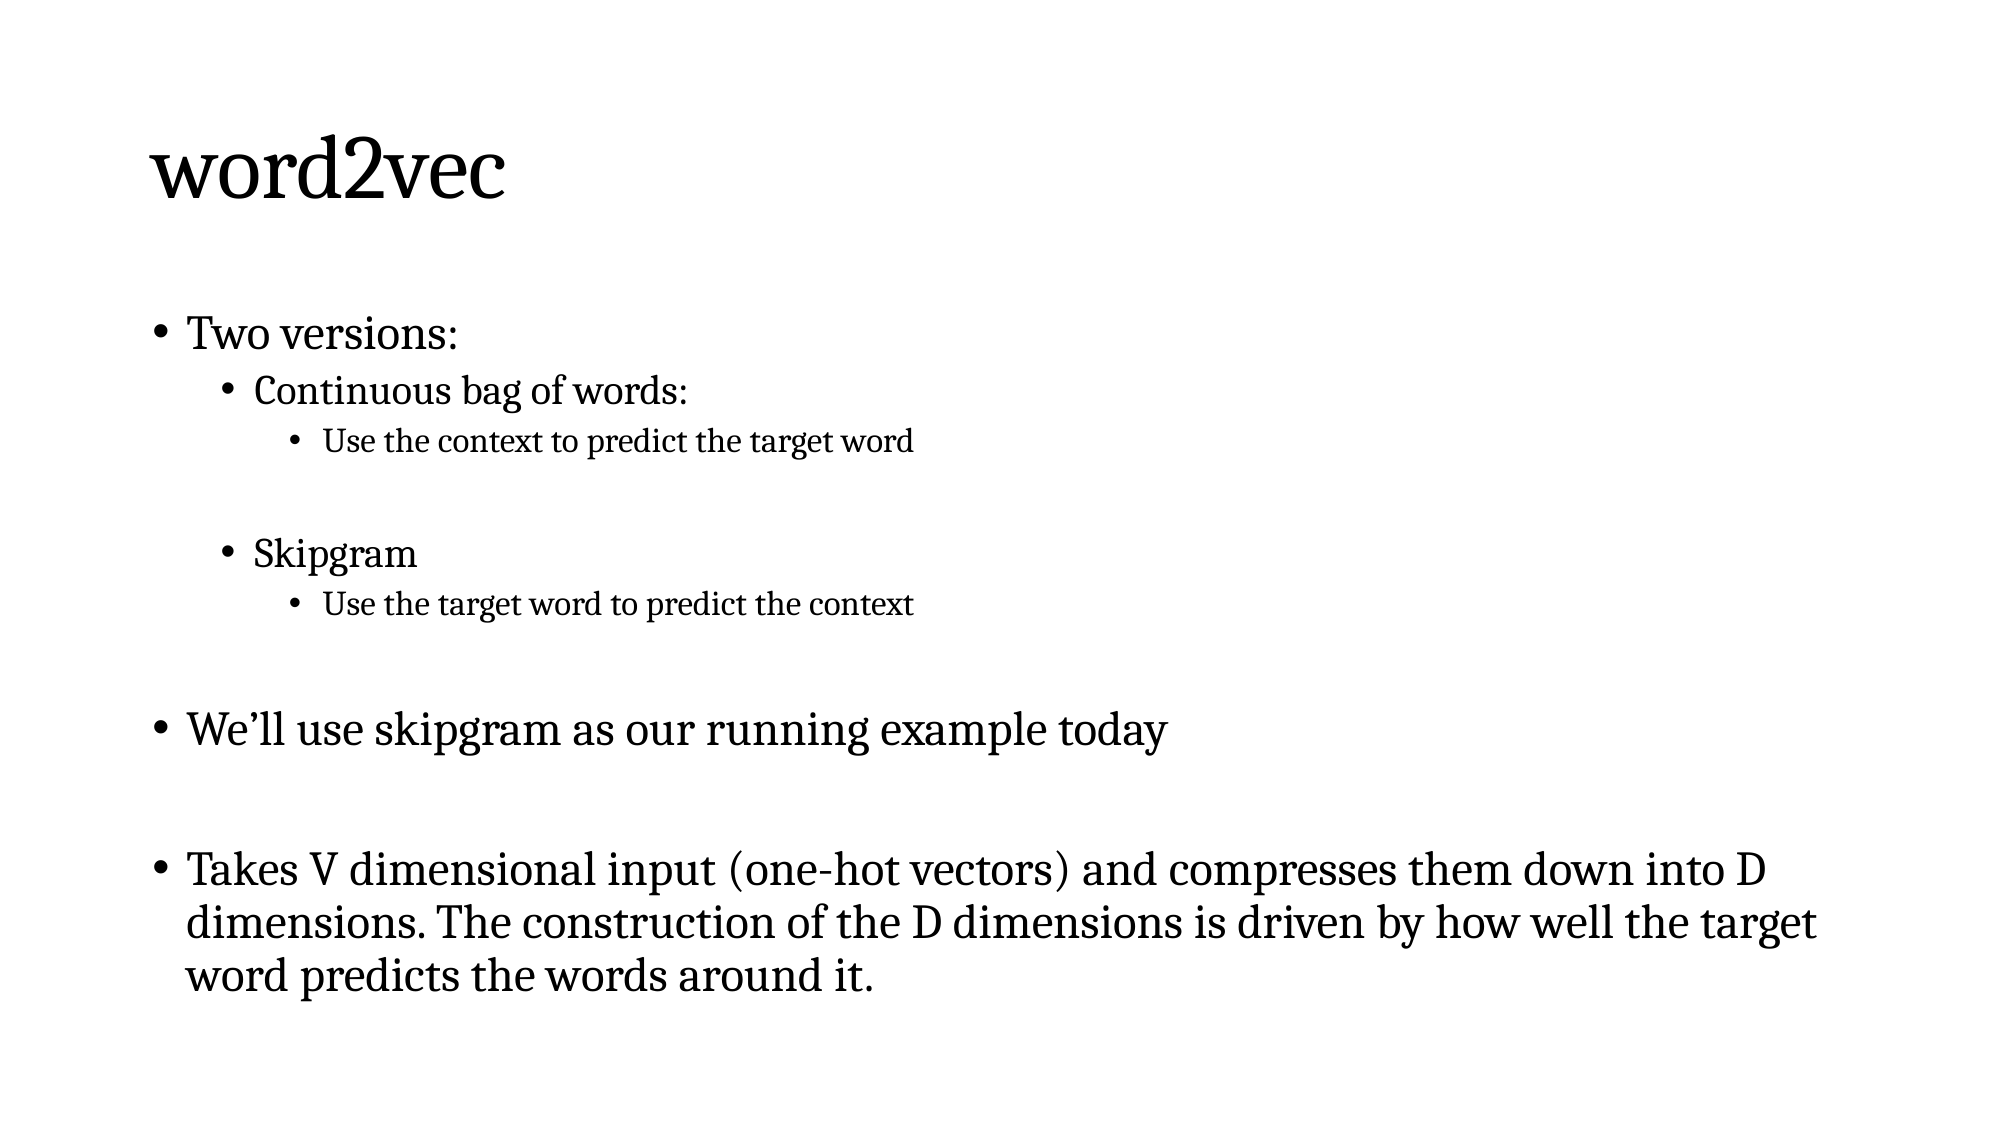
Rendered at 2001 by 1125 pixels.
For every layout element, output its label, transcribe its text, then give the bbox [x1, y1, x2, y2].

list Two versions: Continuous bag of words: Use the context to predict the target word Skipgram Use the target word to predict the context We’ll use skipgram as our running example today Takes V dimensional input (one-hot vectors) and compresses them down into D dimensions. The construction of the D dimensions is driven by how well the target word predicts the words around it. [137, 299, 1863, 1014]
title word2vec [137, 59, 1863, 278]
